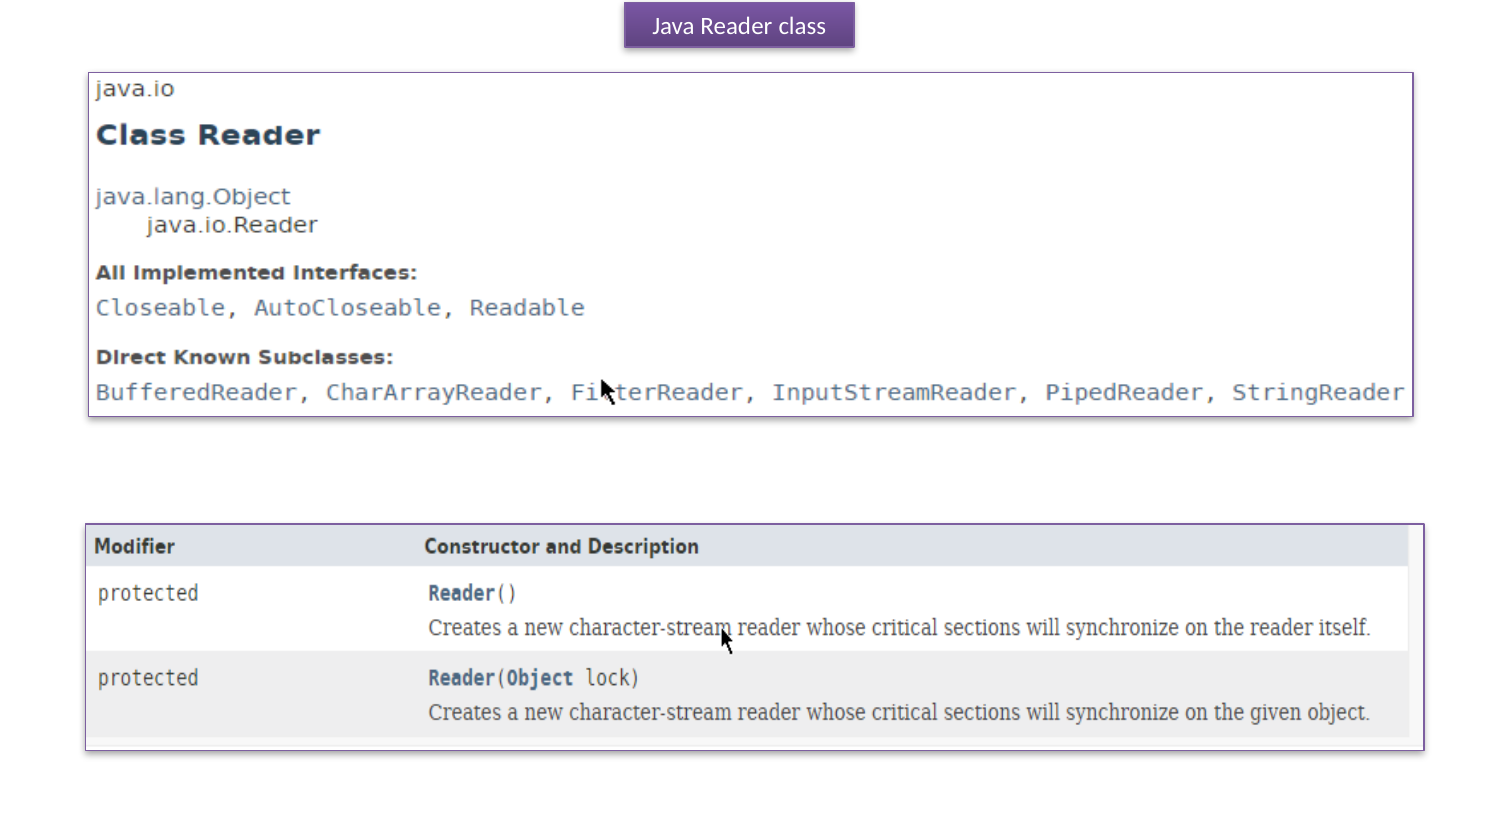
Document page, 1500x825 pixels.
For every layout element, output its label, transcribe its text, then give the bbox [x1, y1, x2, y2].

picture [86, 524, 1424, 751]
text_box Java Reader class [624, 2, 855, 48]
picture [89, 73, 1413, 416]
